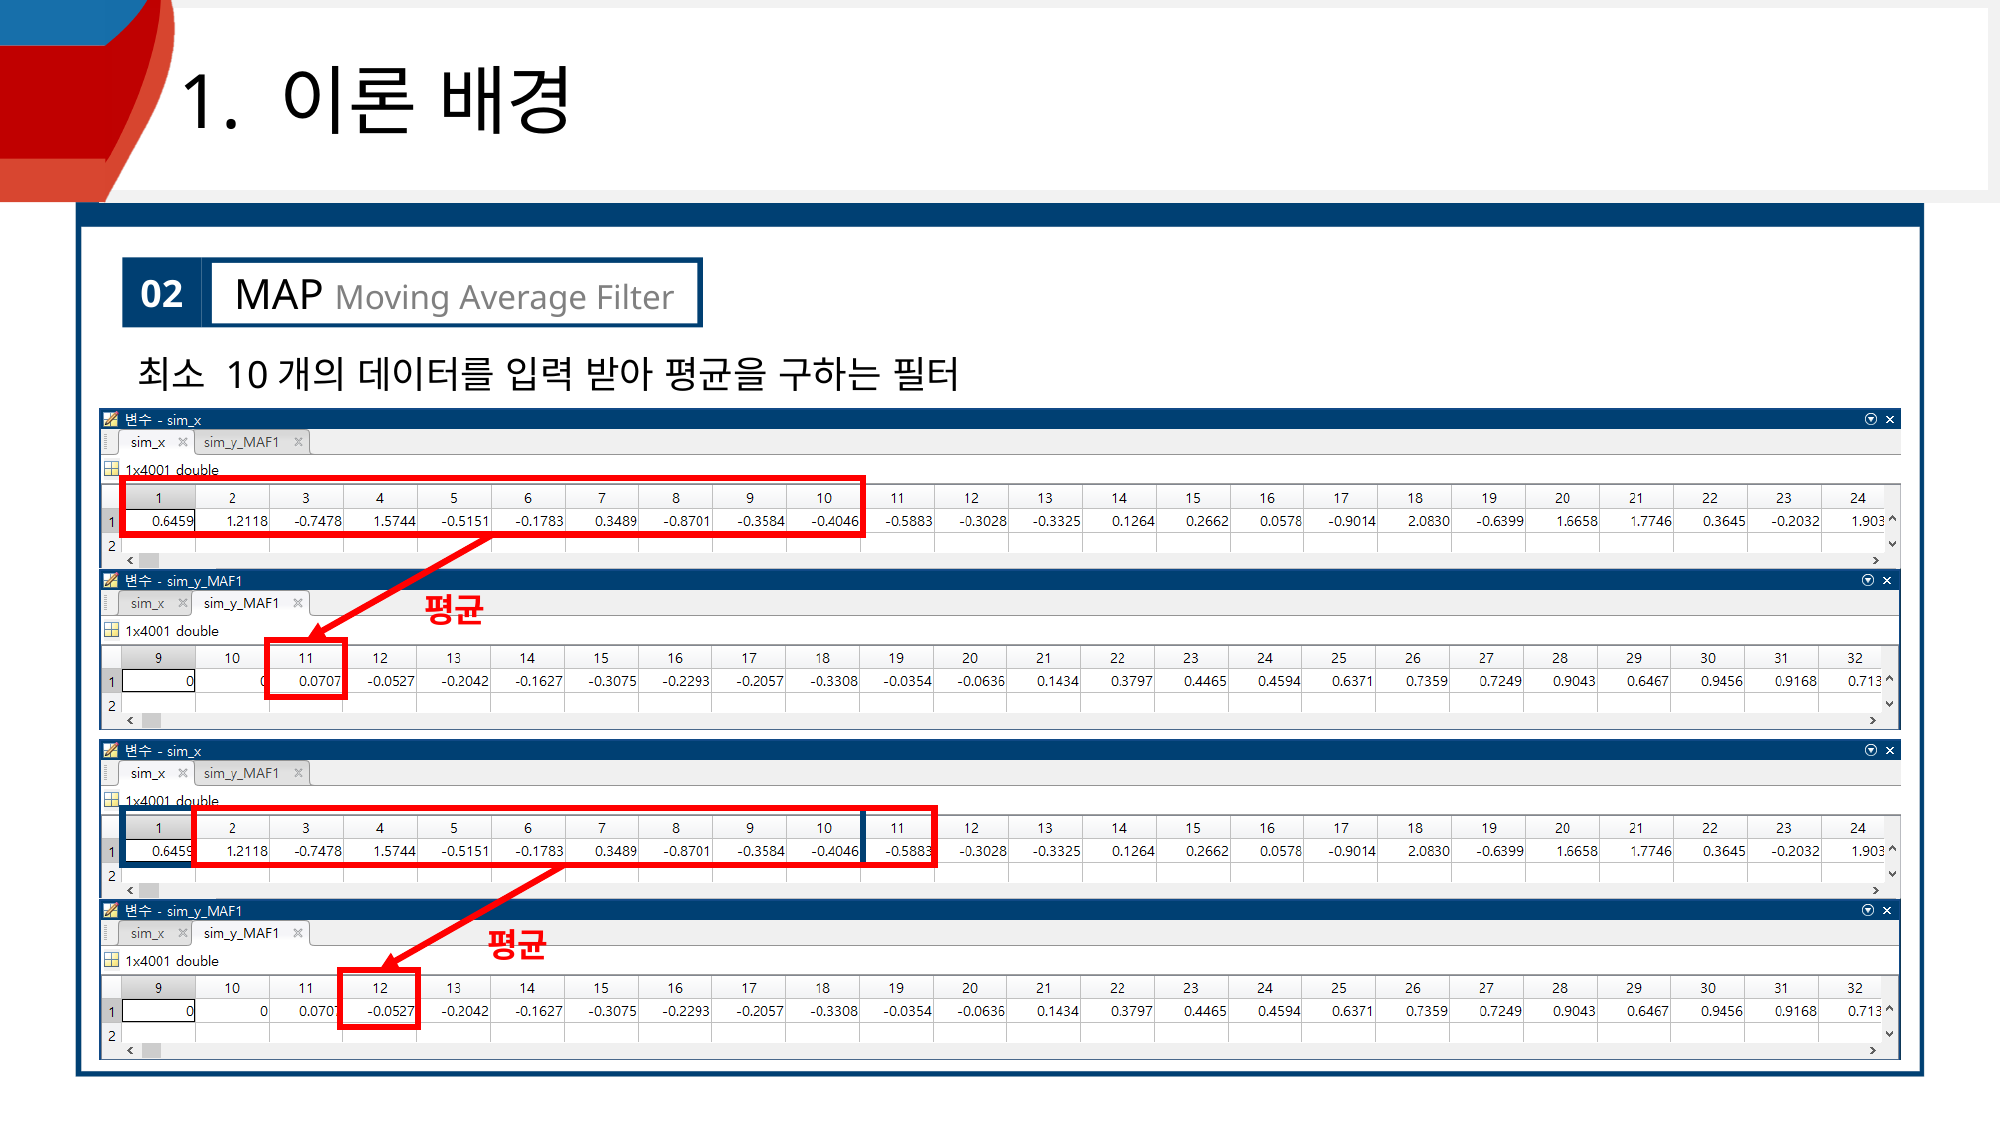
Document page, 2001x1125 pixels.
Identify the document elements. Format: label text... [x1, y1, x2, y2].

text_box [80, 226, 1921, 1072]
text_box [201, 257, 704, 328]
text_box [99, 408, 1901, 730]
text_box 최소 10개의 데이터를 입력 받아 평균을 구하는 필터 [122, 343, 1268, 404]
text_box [0, 0, 184, 203]
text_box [99, 738, 1901, 1060]
text_box 1. 이론 배경 [184, 0, 1995, 198]
text_box [75, 201, 1925, 1078]
text_box 02 [121, 256, 202, 328]
